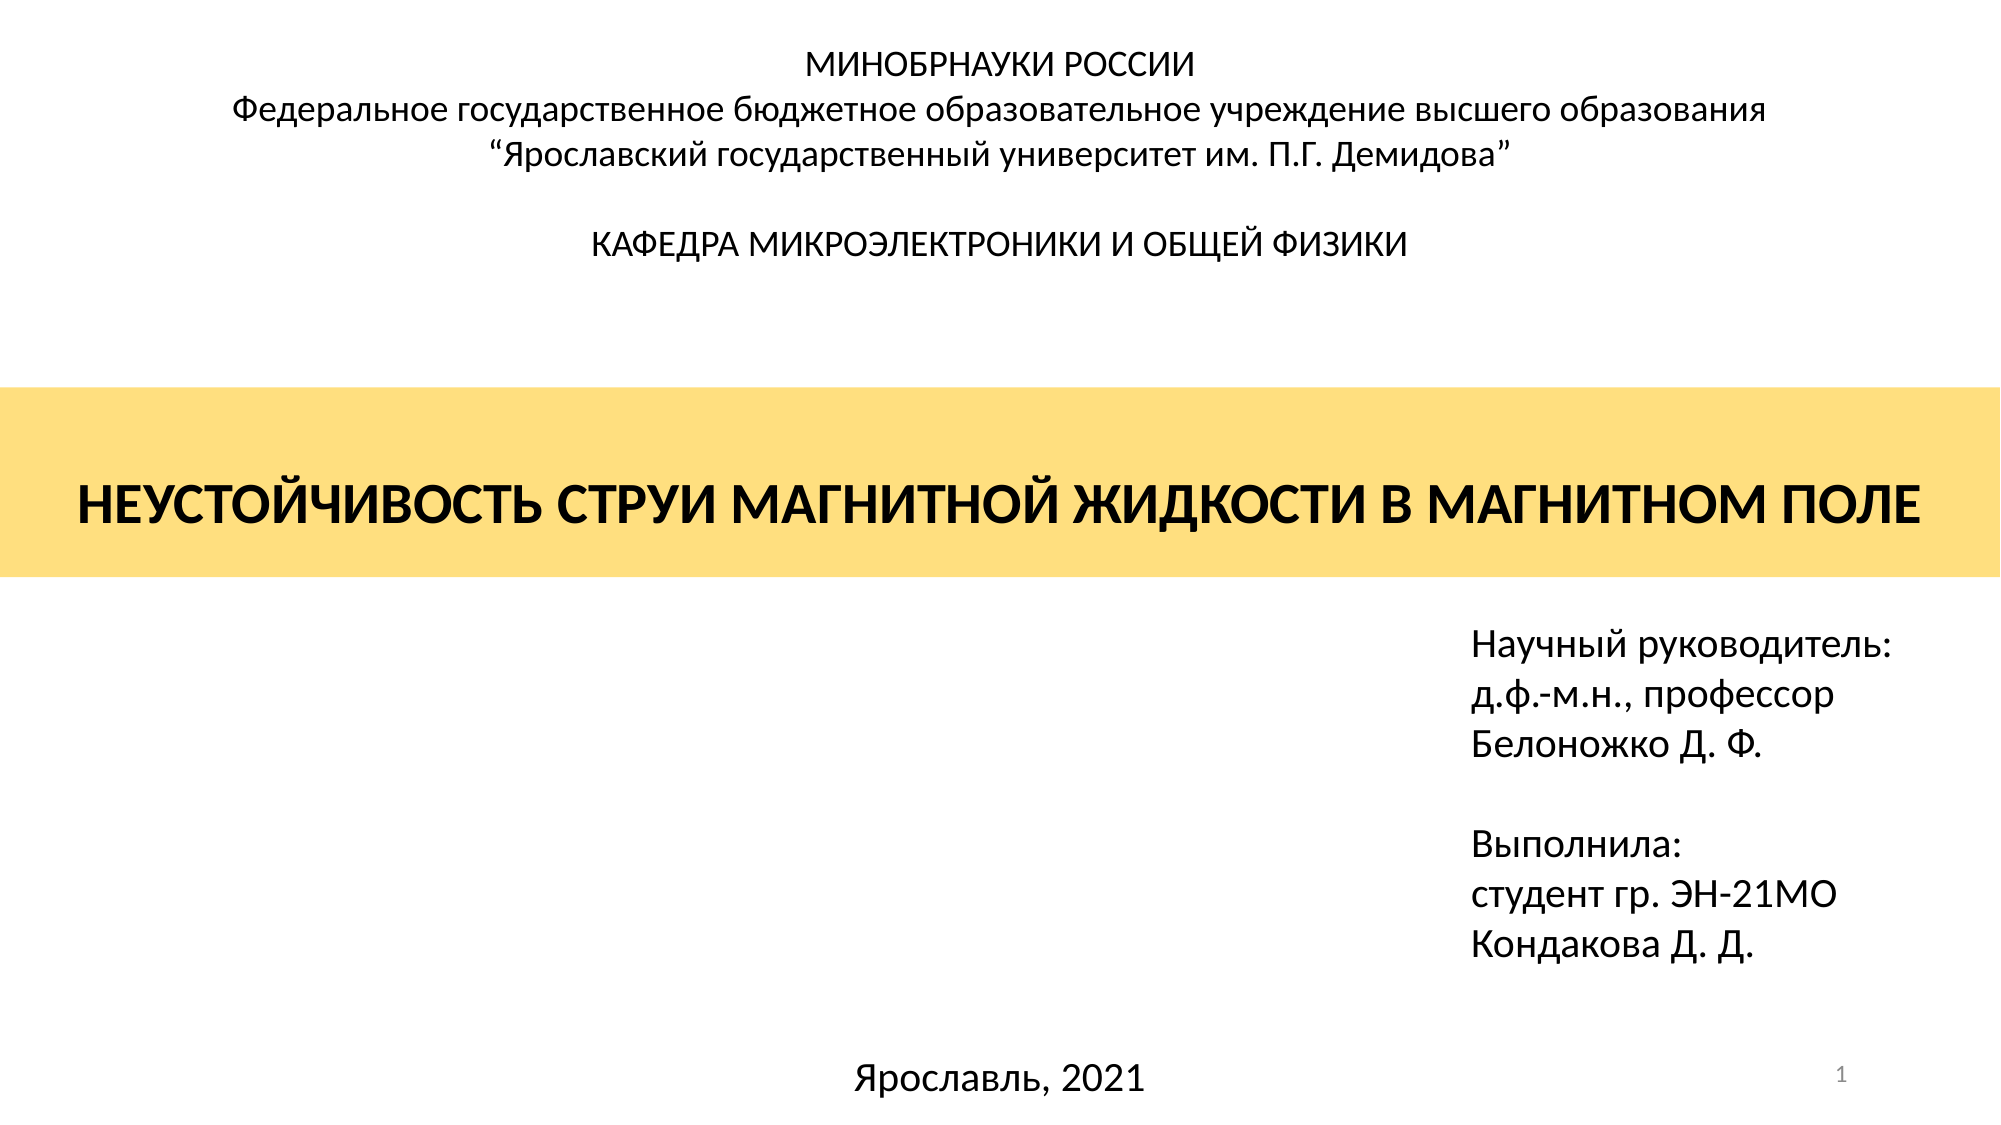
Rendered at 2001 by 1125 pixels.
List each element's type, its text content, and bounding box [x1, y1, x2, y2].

text_box Научный руководитель: д.ф.-м.н., профессор Белоножко Д. Ф. Выполнила: студент гр. ЭН-21МО Кондакова Д. Д. [1456, 608, 1921, 974]
text_box НЕУСТОЙЧИВОСТЬ СТРУИ МАГНИТНОЙ ЖИДКОСТИ В МАГНИТНОМ ПОЛЕ [0, 387, 2000, 578]
text_box МИНОБРНАУКИ РОССИИ Федеральное государственное бюджетное образовательное учреждение высшего образования “Ярославский государственный университет им. П.Г. Демидова” КАФЕДРА МИКРОЭЛЕКТРОНИКИ И ОБЩЕЙ ФИЗИКИ [0, 31, 2000, 272]
text_box Ярославль, 2021 [0, 1042, 2000, 1107]
